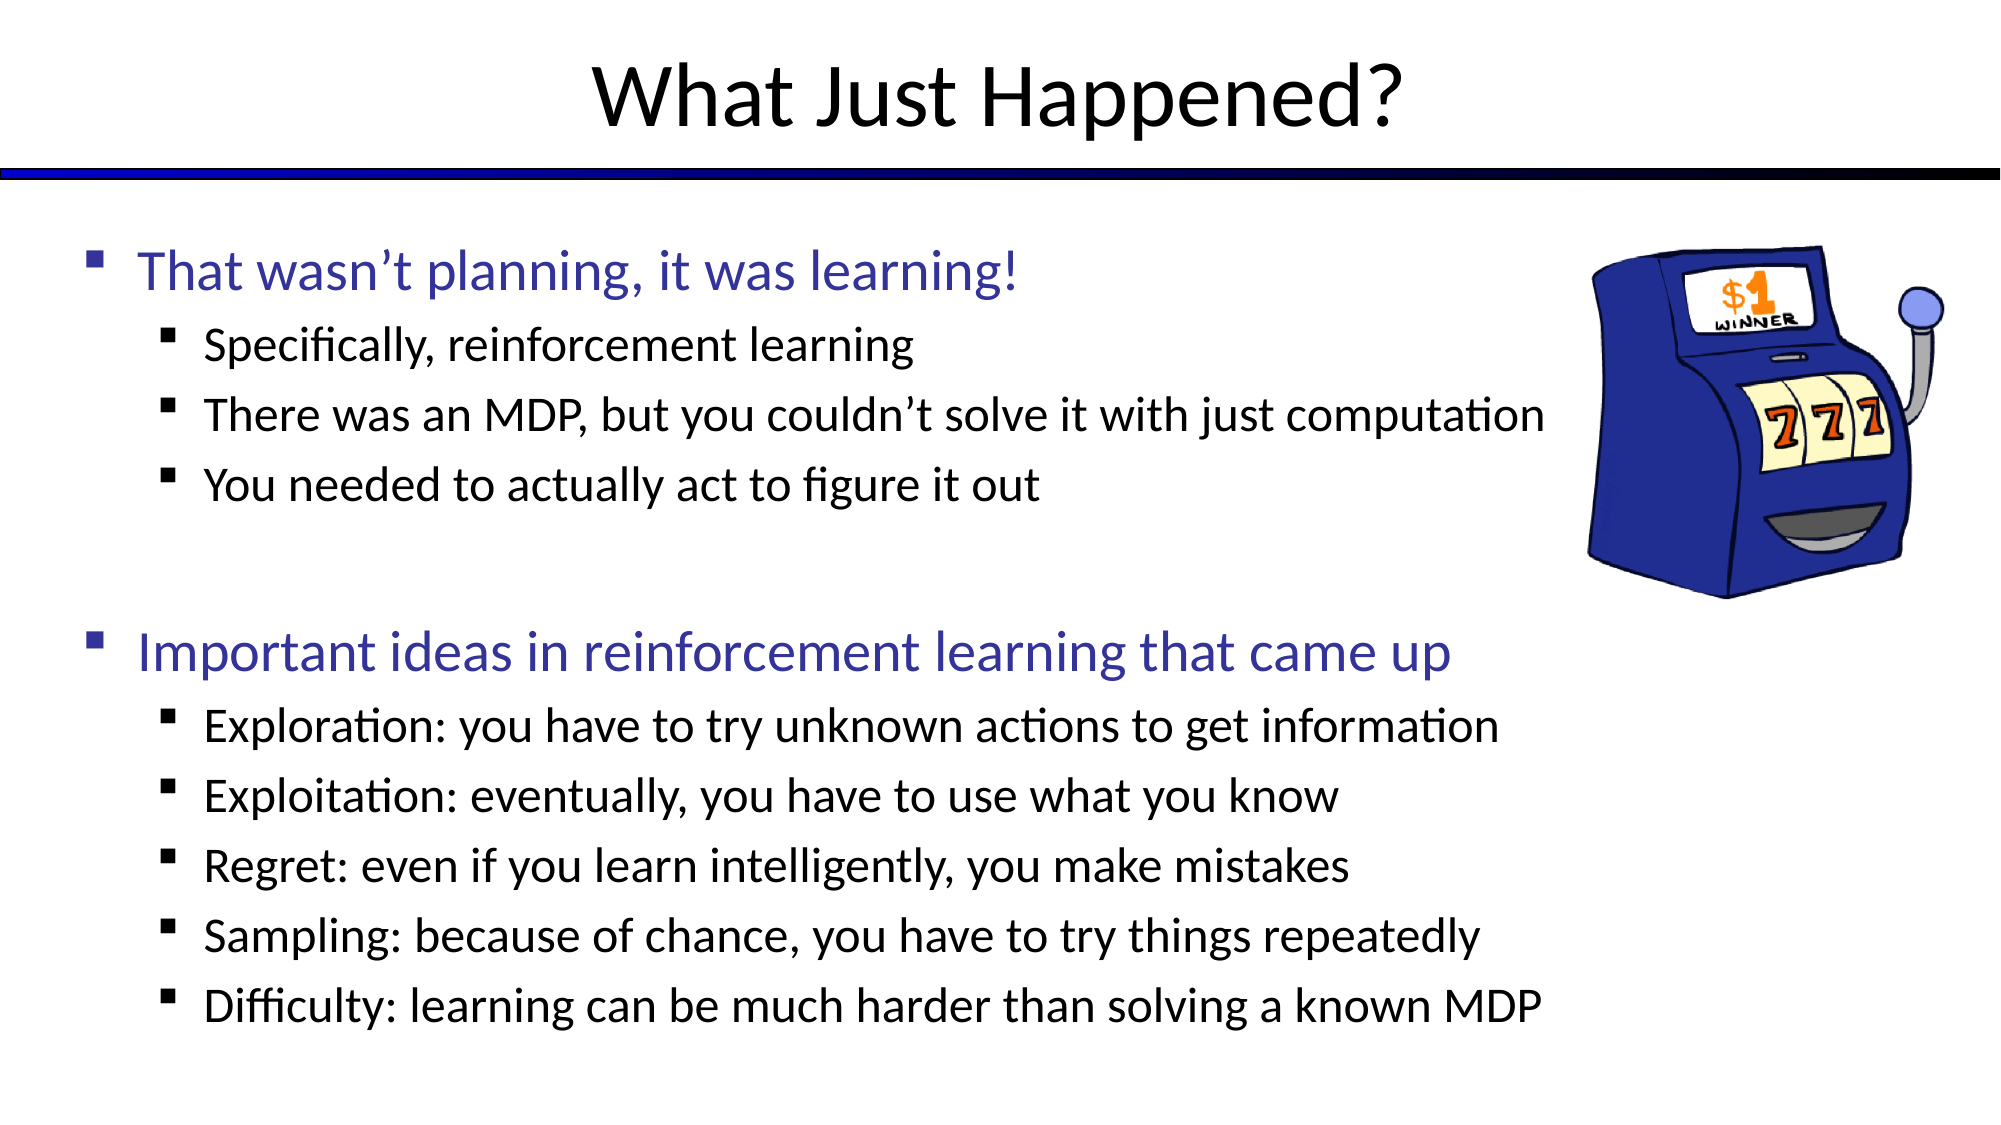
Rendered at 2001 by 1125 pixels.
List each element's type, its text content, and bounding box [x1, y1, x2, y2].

title What Just Happened? [0, 0, 2000, 184]
list That wasn’t planning, it was learning! Specifically, reinforcement learning There was an MDP, but you couldn’t solve it with just computation You needed to actually act to figure it out Important ideas in reinforcement learning that came up Exploration: you have to try unknown actions to get information Exploitation: eventually, you have to use what you know Regret: even if you learn intelligently, you make mistakes Sampling: because of chance, you have to try things repeatedly Difficulty: learning can be much harder than solving a known MDP [66, 223, 1934, 1001]
picture [1574, 224, 1963, 613]
